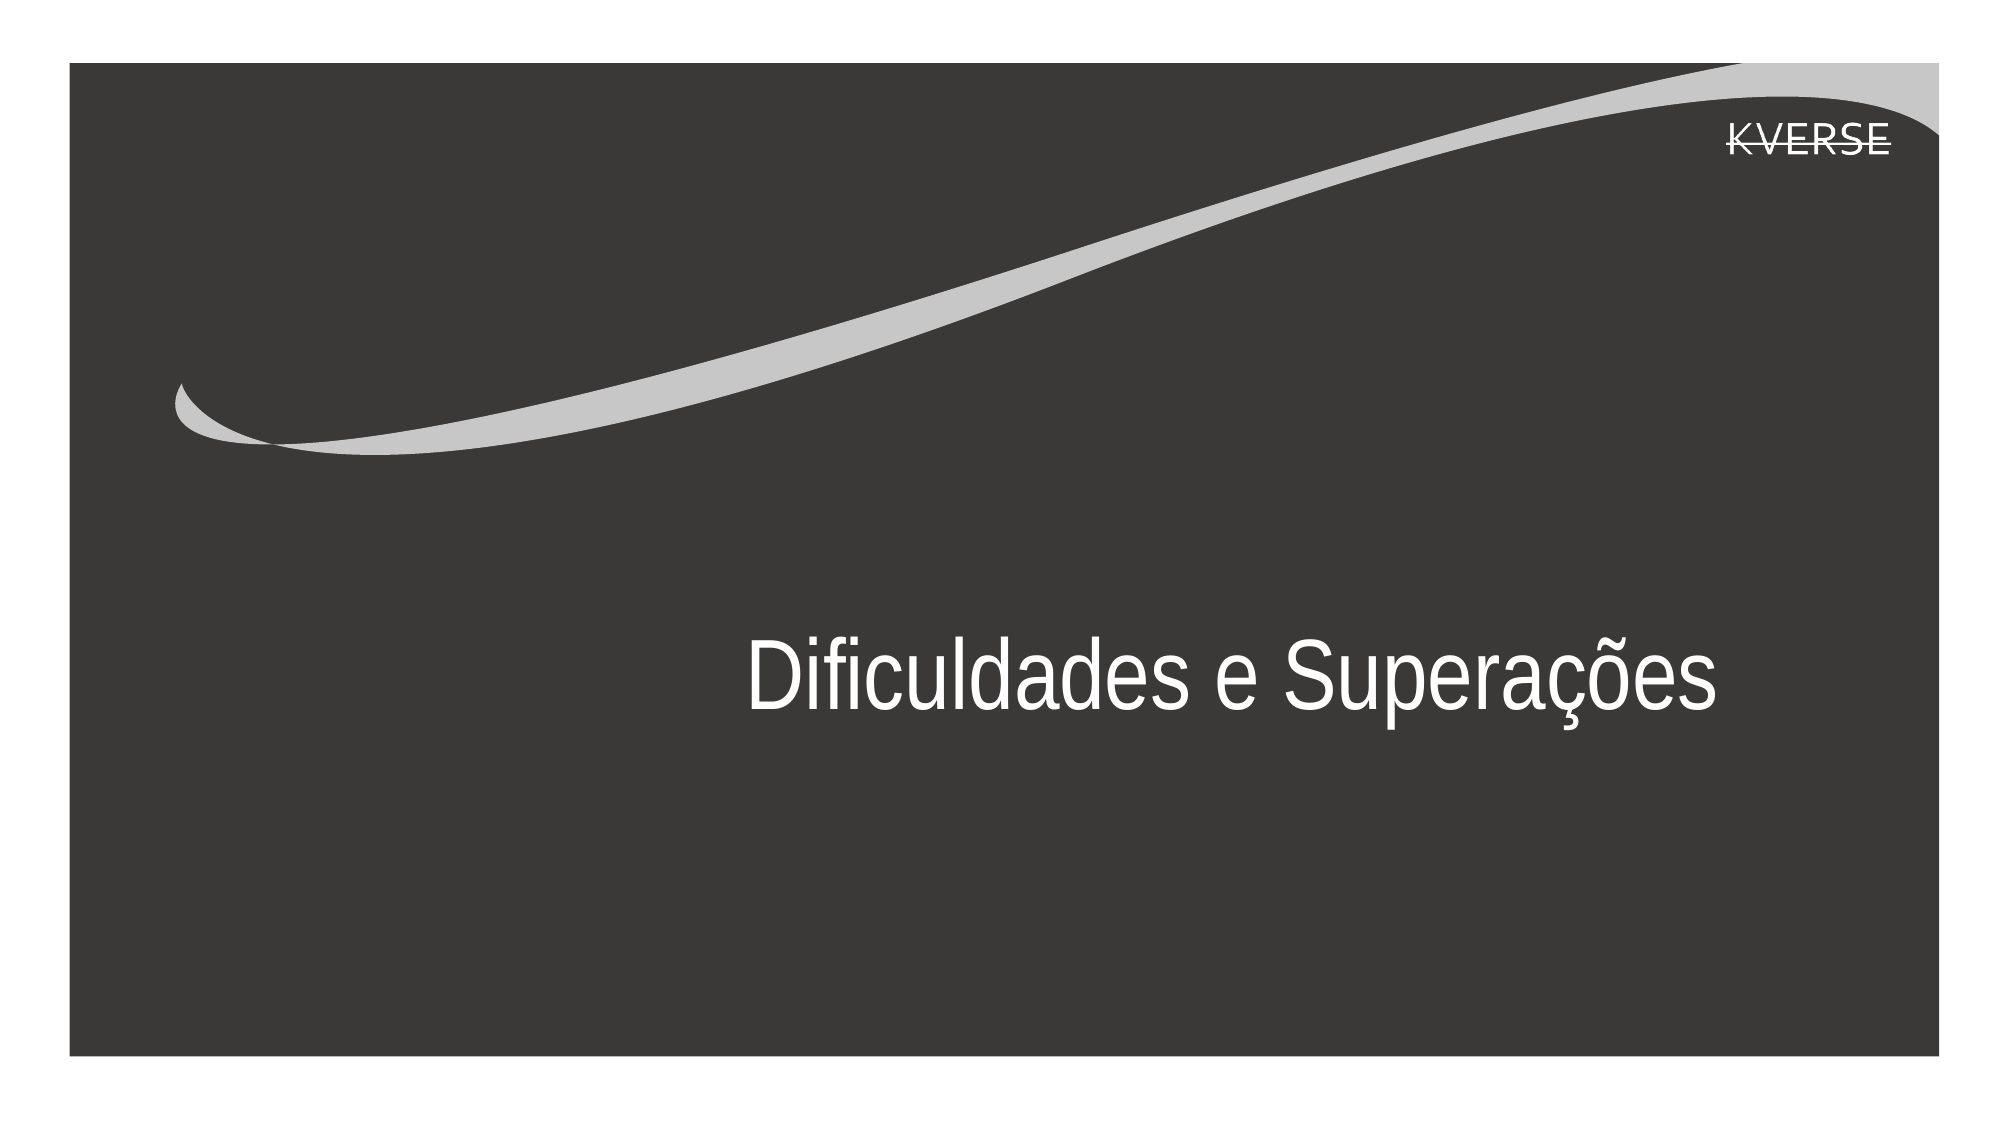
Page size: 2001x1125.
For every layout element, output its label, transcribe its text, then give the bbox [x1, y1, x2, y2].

text_box Dificuldades e Superações [731, 601, 1809, 737]
picture [1716, 115, 1901, 164]
text_box [174, 47, 1955, 456]
text_box [69, 62, 1940, 1057]
